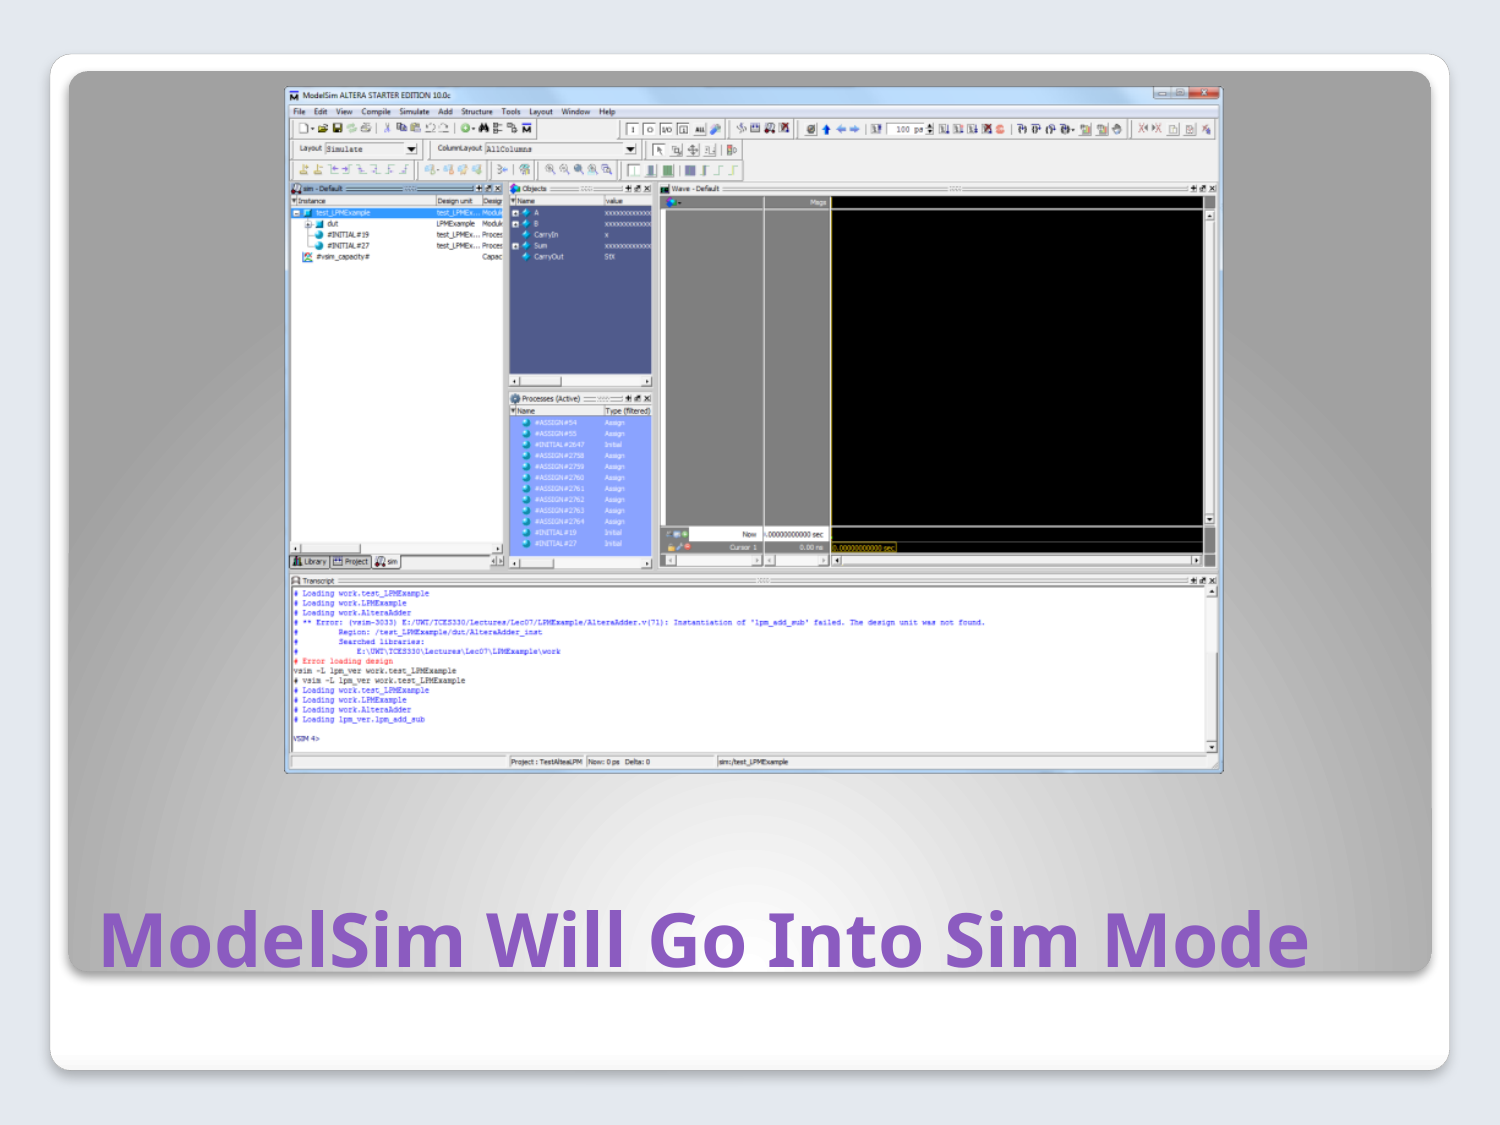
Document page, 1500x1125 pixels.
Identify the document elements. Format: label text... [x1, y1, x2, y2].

picture [284, 86, 1224, 775]
title ModelSim Will Go Into Sim Mode [82, 817, 1425, 990]
